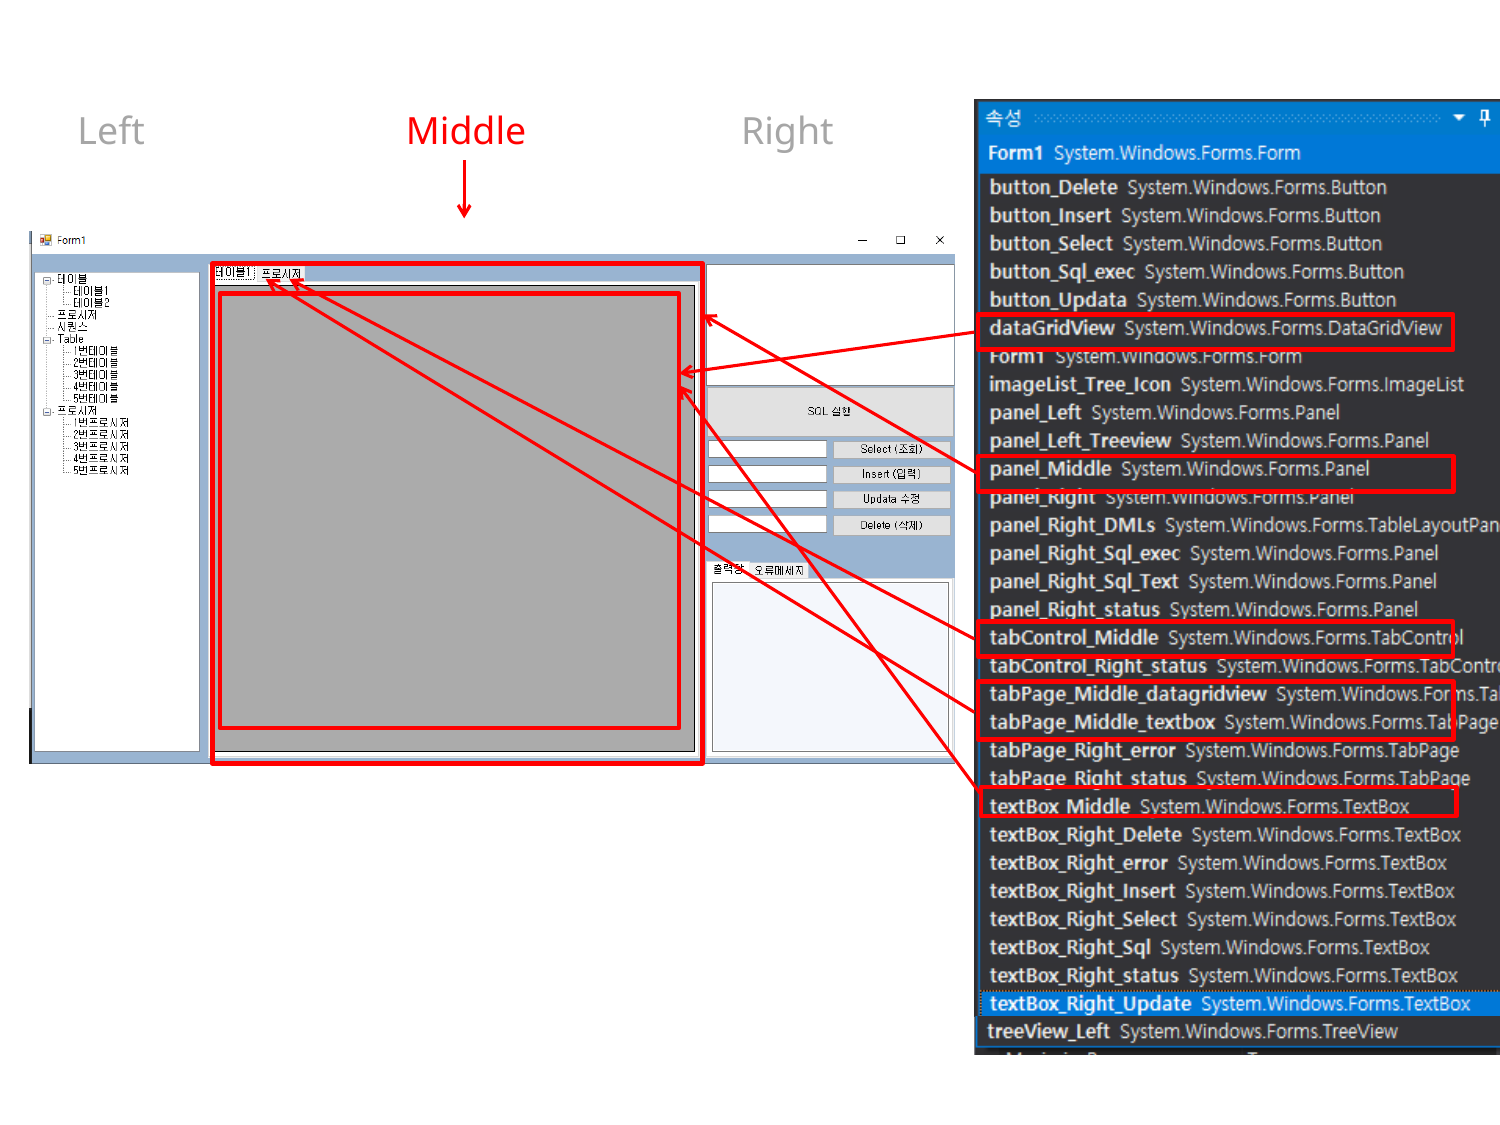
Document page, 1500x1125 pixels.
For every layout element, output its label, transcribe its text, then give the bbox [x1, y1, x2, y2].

text_box Left [62, 99, 160, 160]
picture [974, 99, 1500, 1055]
picture [29, 231, 955, 764]
text_box Right [726, 99, 849, 160]
text_box Middle [391, 99, 542, 160]
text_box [678, 385, 982, 796]
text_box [265, 278, 975, 713]
